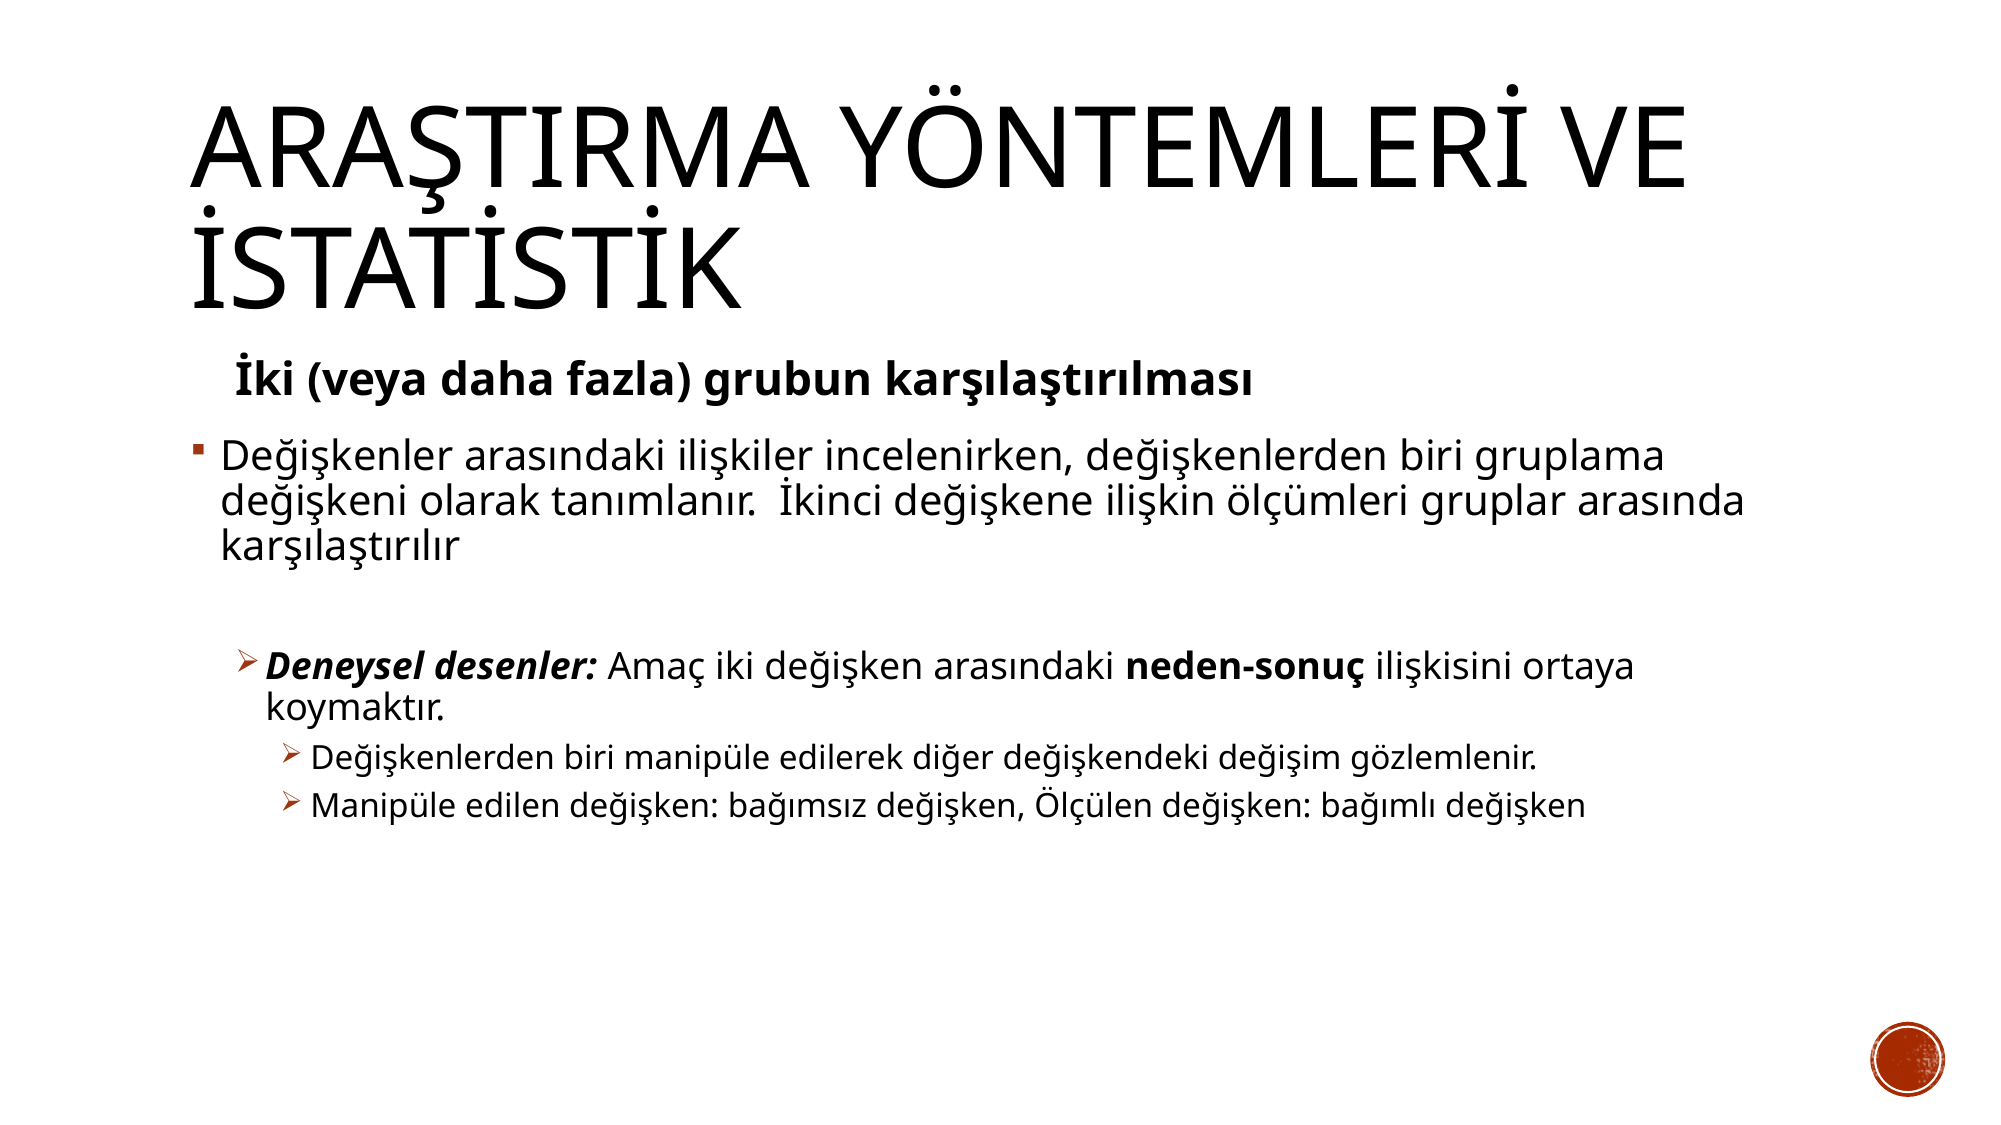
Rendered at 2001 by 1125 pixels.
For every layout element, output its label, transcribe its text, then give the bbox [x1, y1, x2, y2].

list İki (veya daha fazla) grubun karşılaştırılması Değişkenler arasındaki ilişkiler incelenirken, değişkenlerden biri gruplama değişkeni olarak tanımlanır. İkinci değişkene ilişkin ölçümleri gruplar arasında karşılaştırılır Deneysel desenler: Amaç iki değişken arasındaki neden-sonuç ilişkisini ortaya koymaktır. Değişkenlerden biri manipüle edilerek diğer değişkendeki değişim gözlemlenir. Manipüle edilen değişken: bağımsız değişken, Ölçülen değişken: bağımlı değişken [175, 348, 1800, 1013]
title ARAŞTIRMA YÖNTEMLERİ VE İSTATİSTİK [175, 79, 1826, 344]
